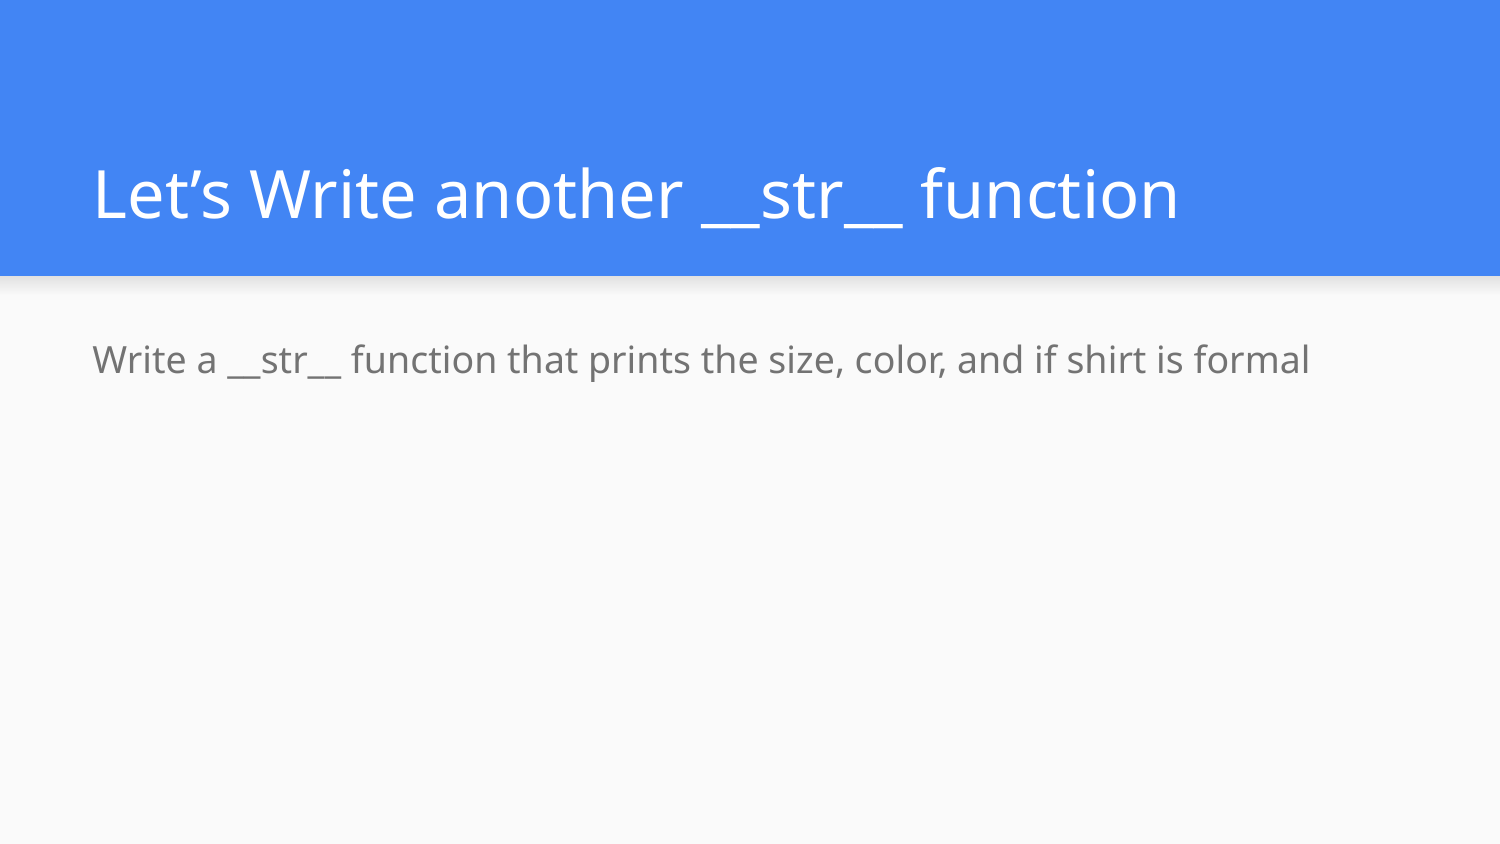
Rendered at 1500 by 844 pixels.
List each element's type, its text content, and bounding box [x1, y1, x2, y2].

title Let’s Write another __str__ function [77, 121, 1427, 248]
list Write a __str__ function that prints the size, color, and if shirt is formal [77, 314, 1427, 838]
